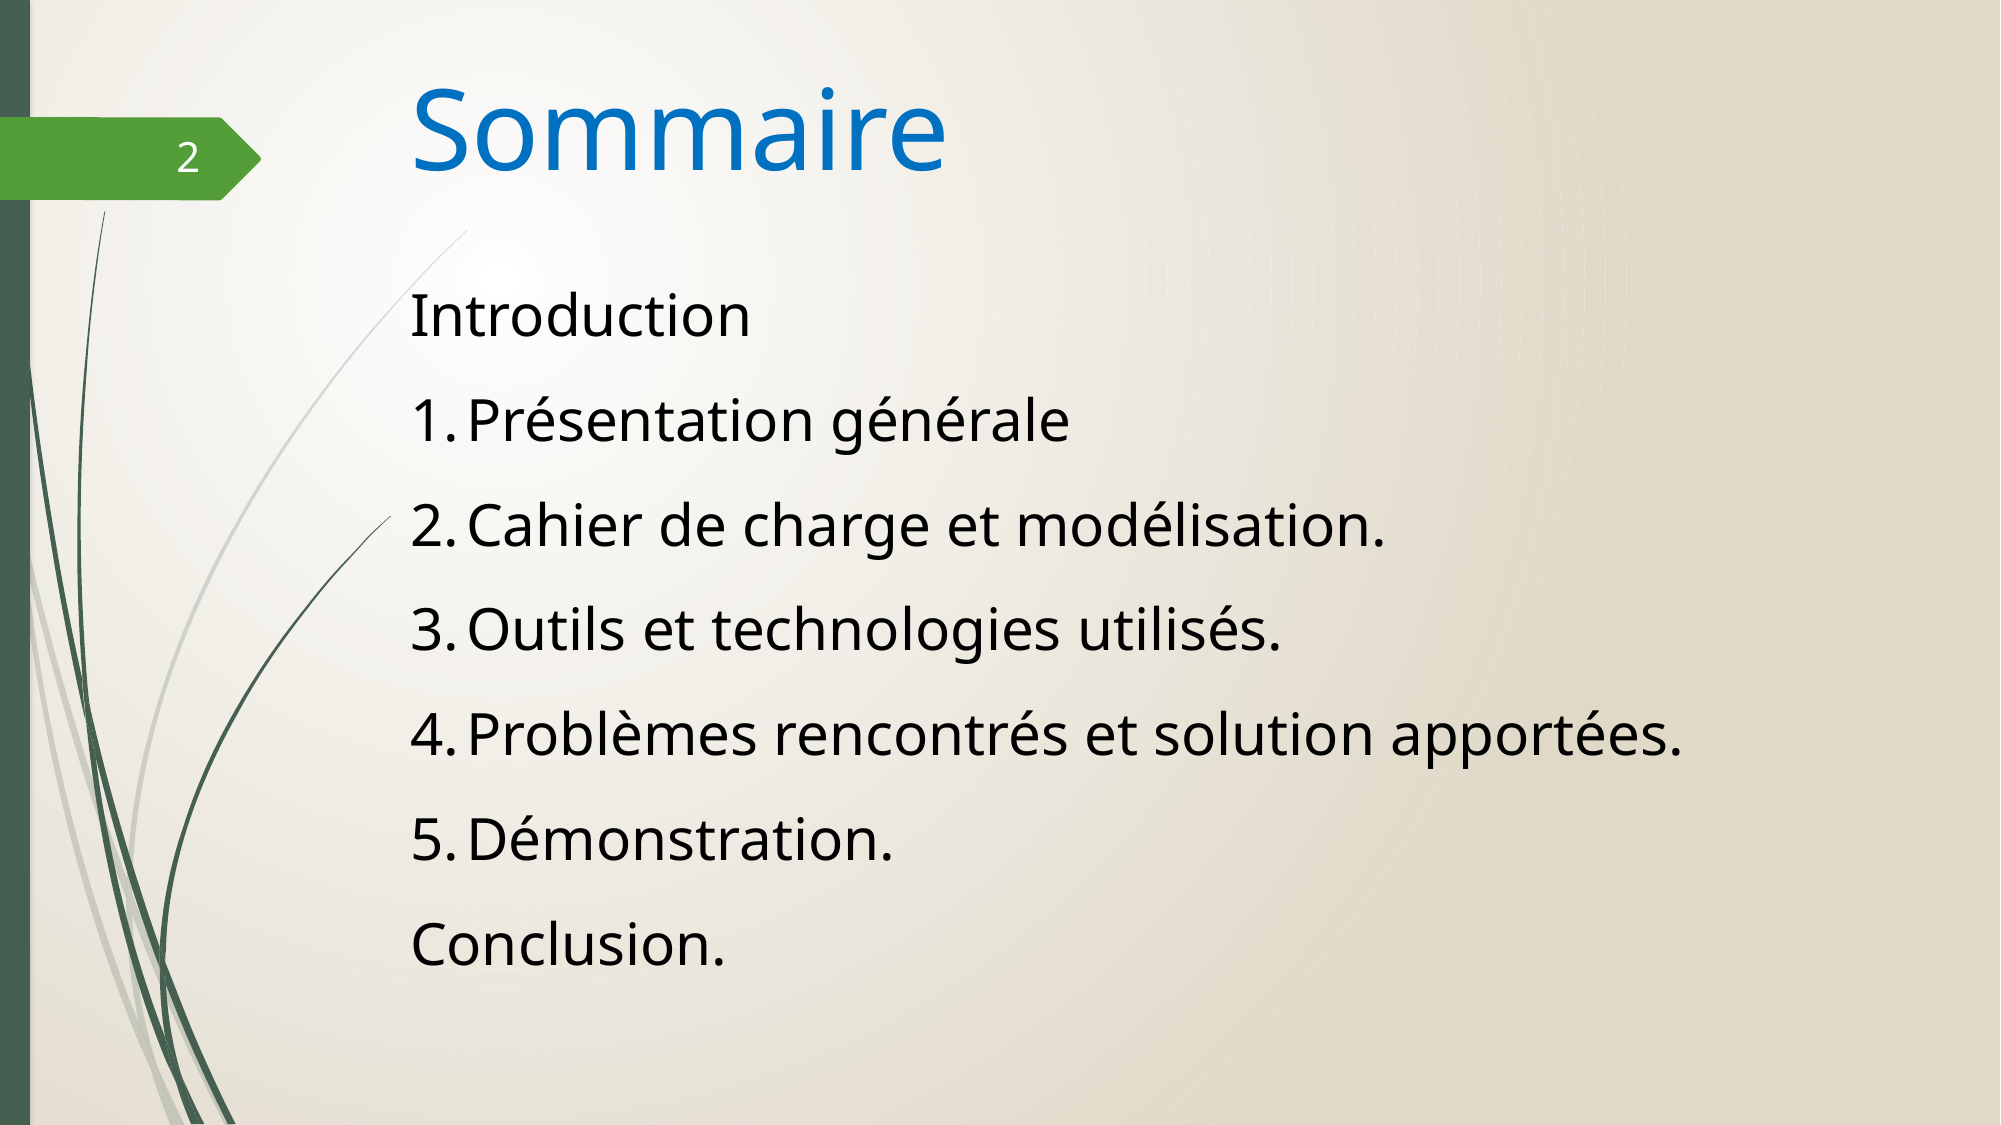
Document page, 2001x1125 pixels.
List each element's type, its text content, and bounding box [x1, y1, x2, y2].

text_box Introduction Présentation générale Cahier de charge et modélisation. Outils et technologies utilisés. Problèmes rencontrés et solution apportées. Démonstration. Conclusion. [395, 235, 1754, 985]
title Sommaire [395, 50, 1858, 261]
slide_number 2 [87, 129, 216, 190]
